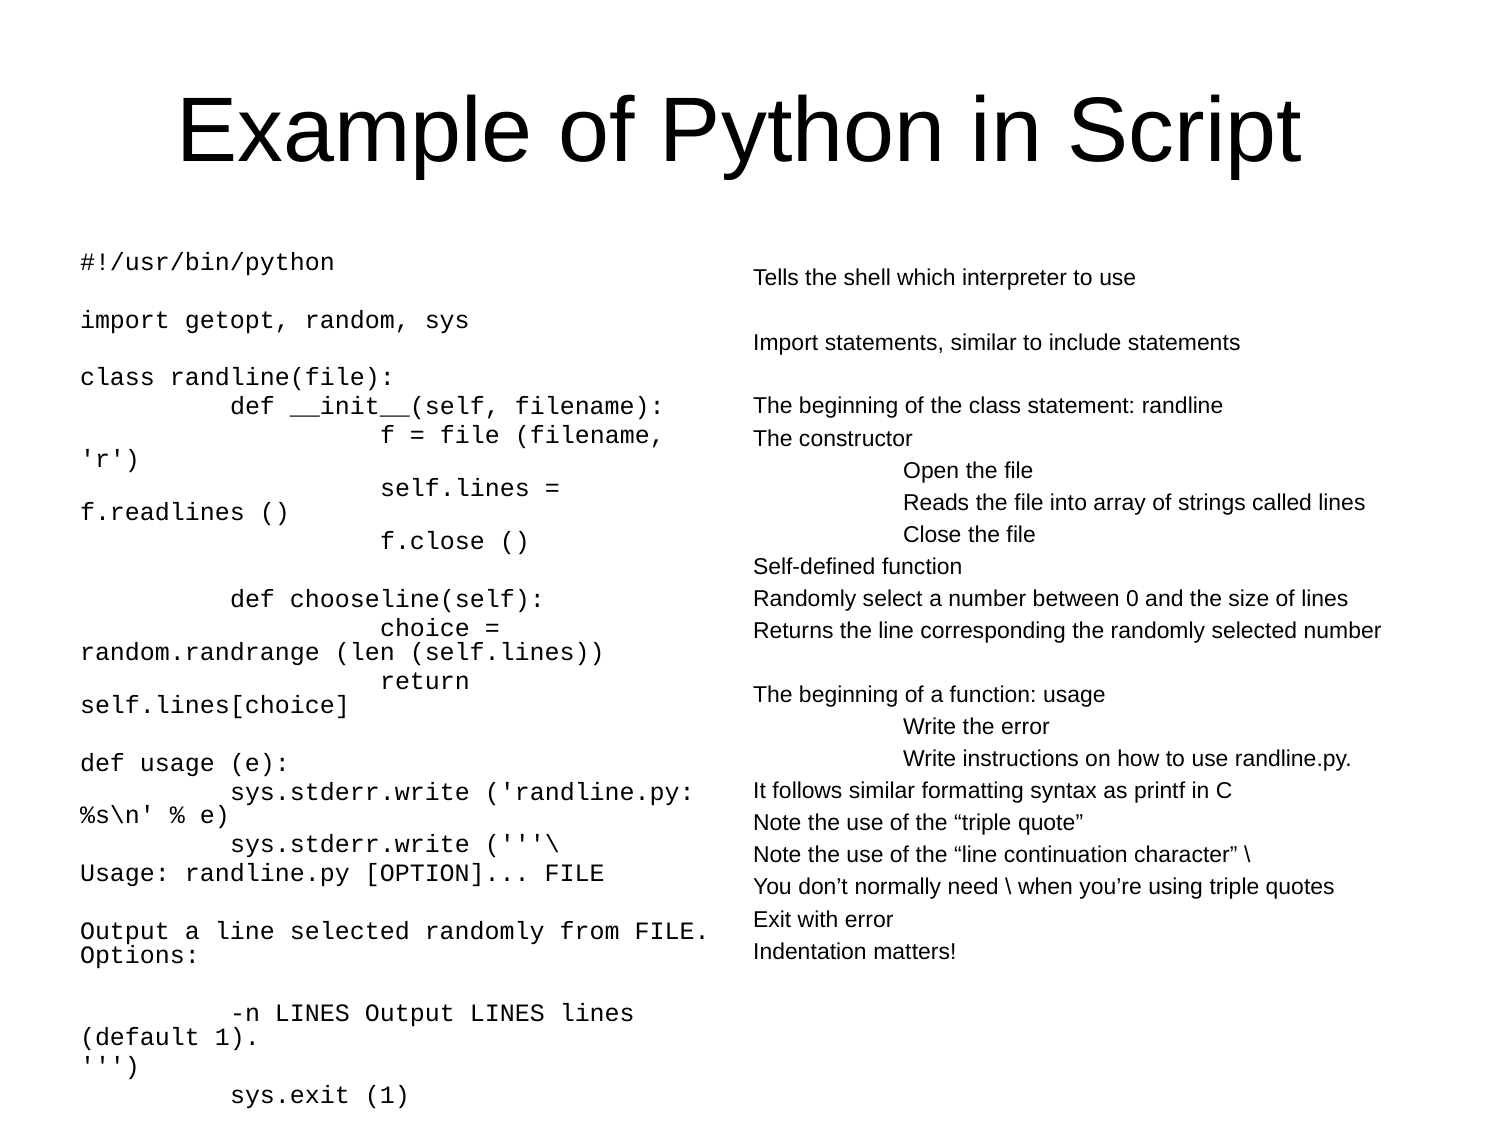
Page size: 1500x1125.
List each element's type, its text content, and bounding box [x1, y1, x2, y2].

list Tells the shell which interpreter to use Import statements, similar to include statements The beginning of the class statement: randline The constructor Open the file Reads the file into array of strings called lines Close the file Self-defined function Randomly select a number between 0 and the size of lines Returns the line corresponding the randomly selected number The beginning of a function: usage Write the error Write instructions on how to use randline.py. It follows similar formatting syntax as printf in C Note the use of the “triple quote” Note the use of the “line continuation character” \ You don’t normally need \ when you’re using triple quotes Exit with error Indentation matters! [738, 255, 1436, 998]
list #!/usr/bin/python import getopt, random, sys class randline(file): def __init__(self, filename): f = file (filename, 'r') self.lines = f.readlines () f.close () def chooseline(self): choice = random.randrange (len (self.lines)) return self.lines[choice] def usage (e): sys.stderr.write ('randline.py: %s\n' % e) sys.stderr.write ('''\ Usage: randline.py [OPTION]... FILE Output a line selected randomly from FILE. Options: -n LINES Output LINES lines (default 1). ''') sys.exit (1) [64, 243, 728, 986]
title Example of Python in Script [64, 30, 1415, 219]
